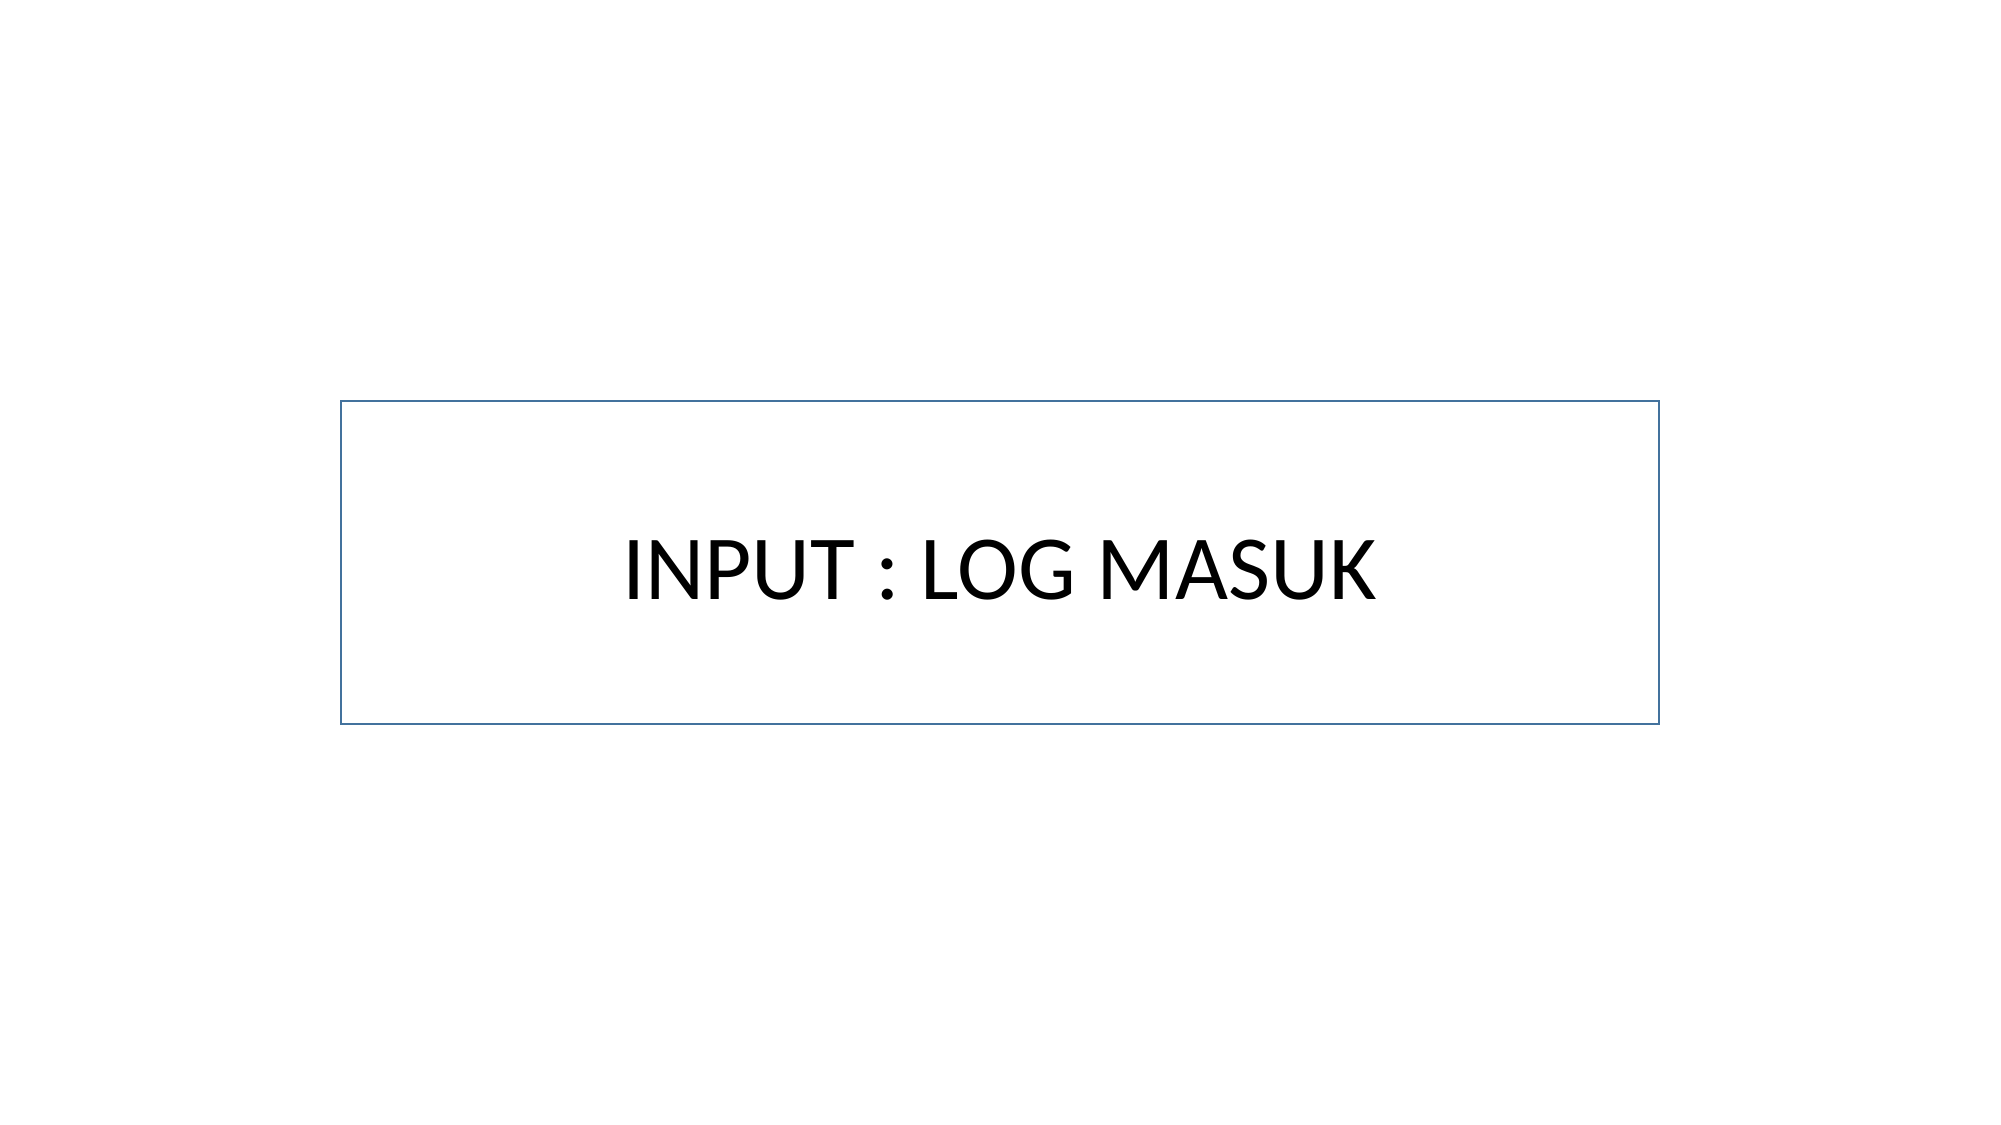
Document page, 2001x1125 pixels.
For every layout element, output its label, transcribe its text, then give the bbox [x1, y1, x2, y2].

text_box INPUT : LOG MASUK [340, 400, 1660, 725]
